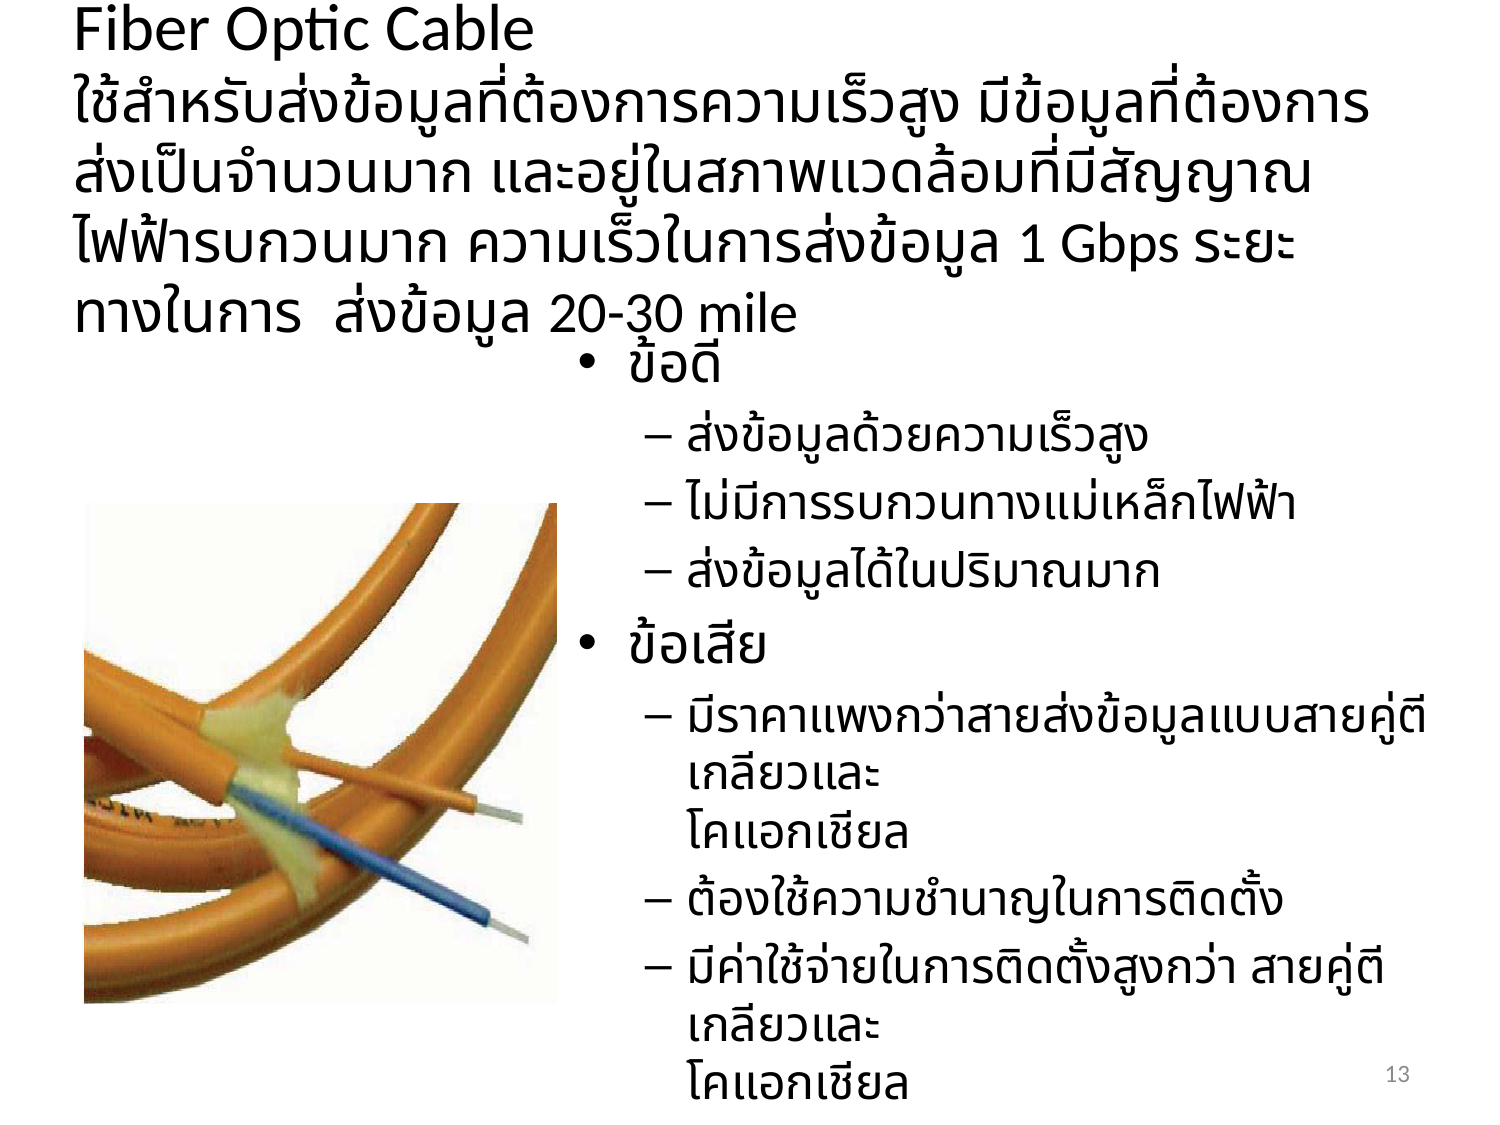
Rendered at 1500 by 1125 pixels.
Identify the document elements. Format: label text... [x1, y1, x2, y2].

text_box ข้อดี ส่งข้อมูลด้วยความเร็วสูง ไม่มีการรบกวนทางแม่เหล็กไฟฟ้า ส่งข้อมูลได้ในปริมาณมาก ข้อเสีย มีราคาแพงกว่าสายส่งข้อมูลแบบสายคู่ตีเกลียวและ โคแอกเชียล ต้องใช้ความชำนาญในการติดตั้ง มีค่าใช้จ่ายในการติดตั้งสูงกว่า สายคู่ตีเกลียวและ โคแอกเชียล [562, 320, 1500, 1125]
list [81, 503, 558, 1005]
title Fiber Optic Cable ใช้สำหรับส่งข้อมูลที่ต้องการความเร็วสูง มีข้อมูลที่ต้องการส่งเป็นจำนวนมาก และอยู่ในสภาพแวดล้อมที่มีสัญญาณไฟฟ้ารบกวนมาก ความเร็วในการส่งข้อมูล 1 Gbps ระยะทางในการ ส่งข้อมูล 20-30 mile [58, 35, 1409, 364]
